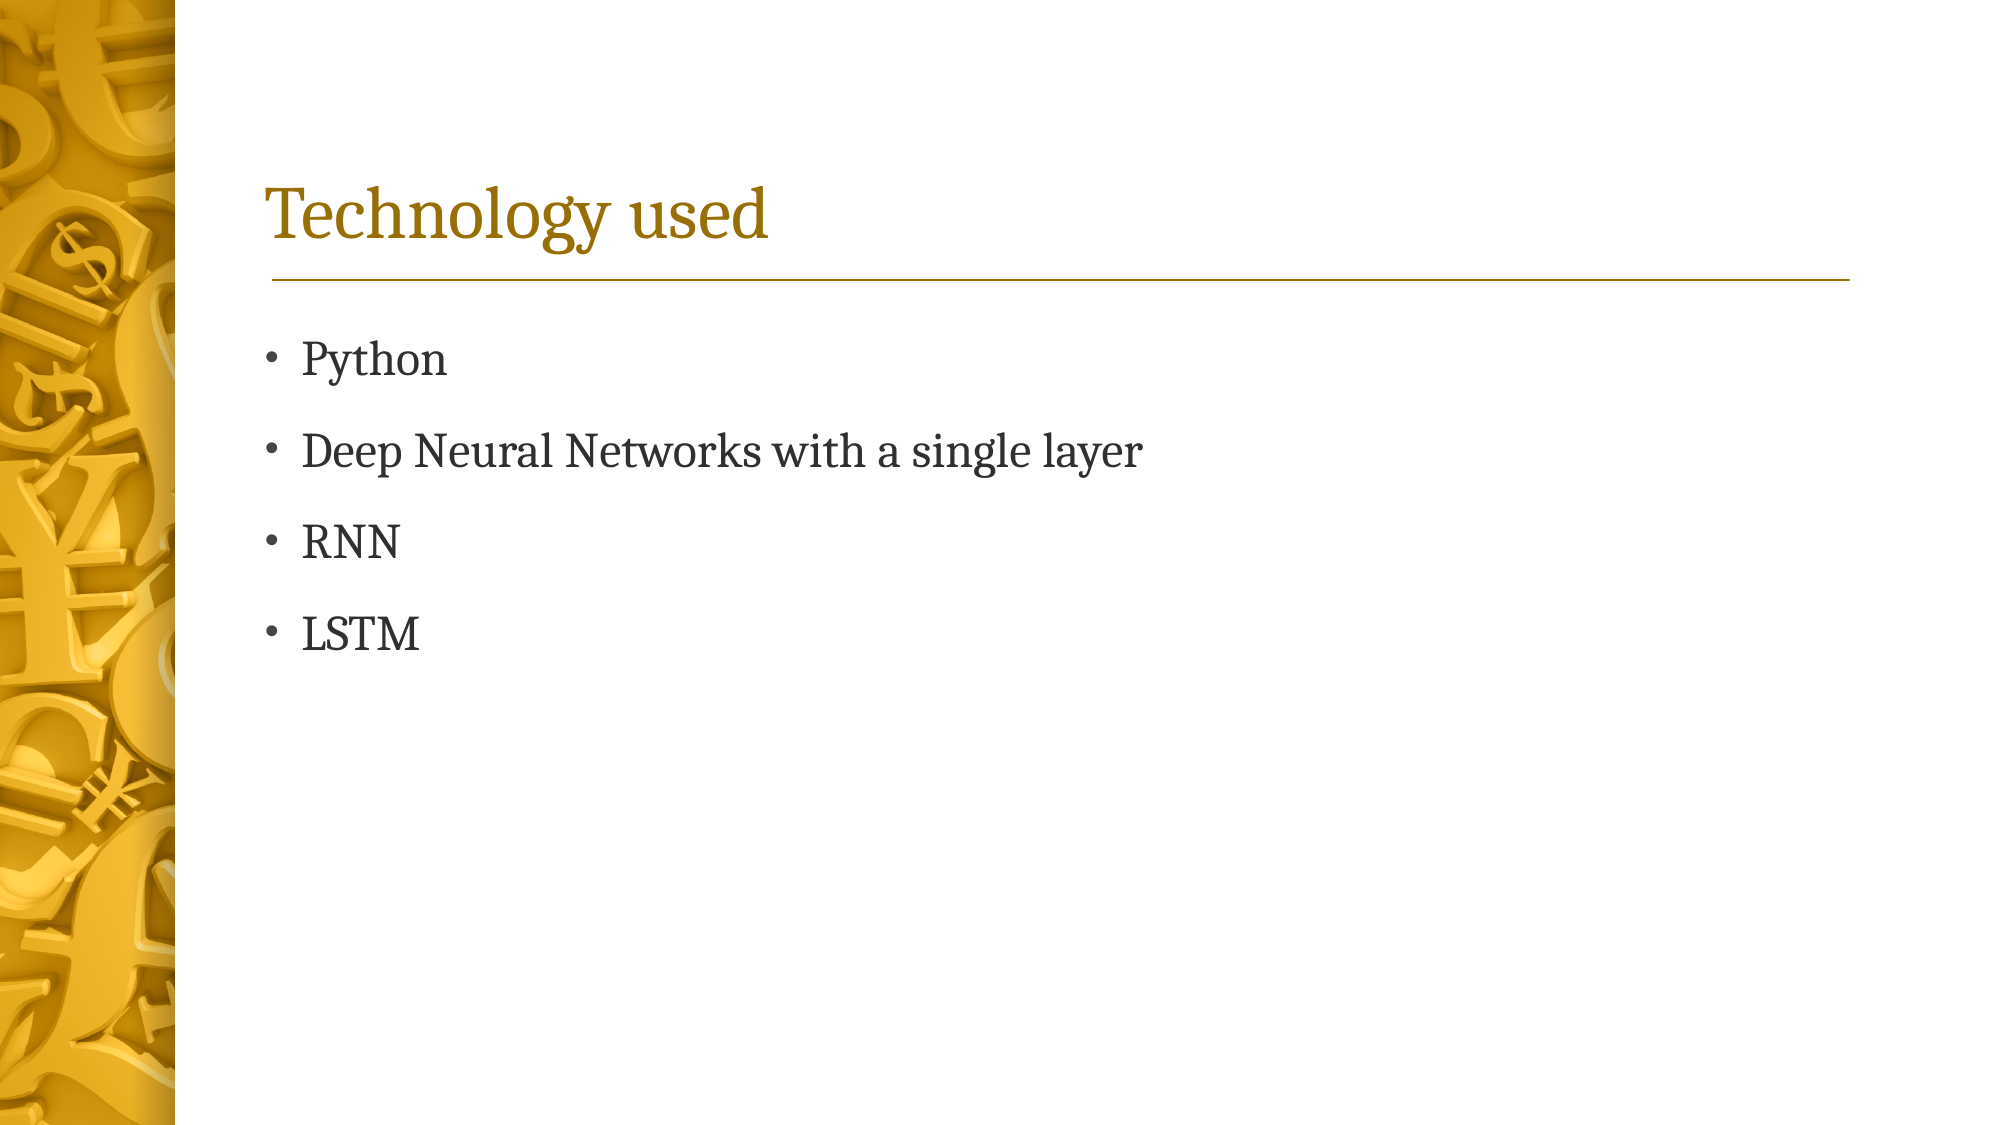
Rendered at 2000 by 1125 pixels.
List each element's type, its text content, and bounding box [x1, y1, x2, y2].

title Technology used [249, 62, 1863, 263]
list Python Deep Neural Networks with a single layer RNN LSTM [249, 324, 1863, 1012]
picture [0, 0, 175, 1125]
